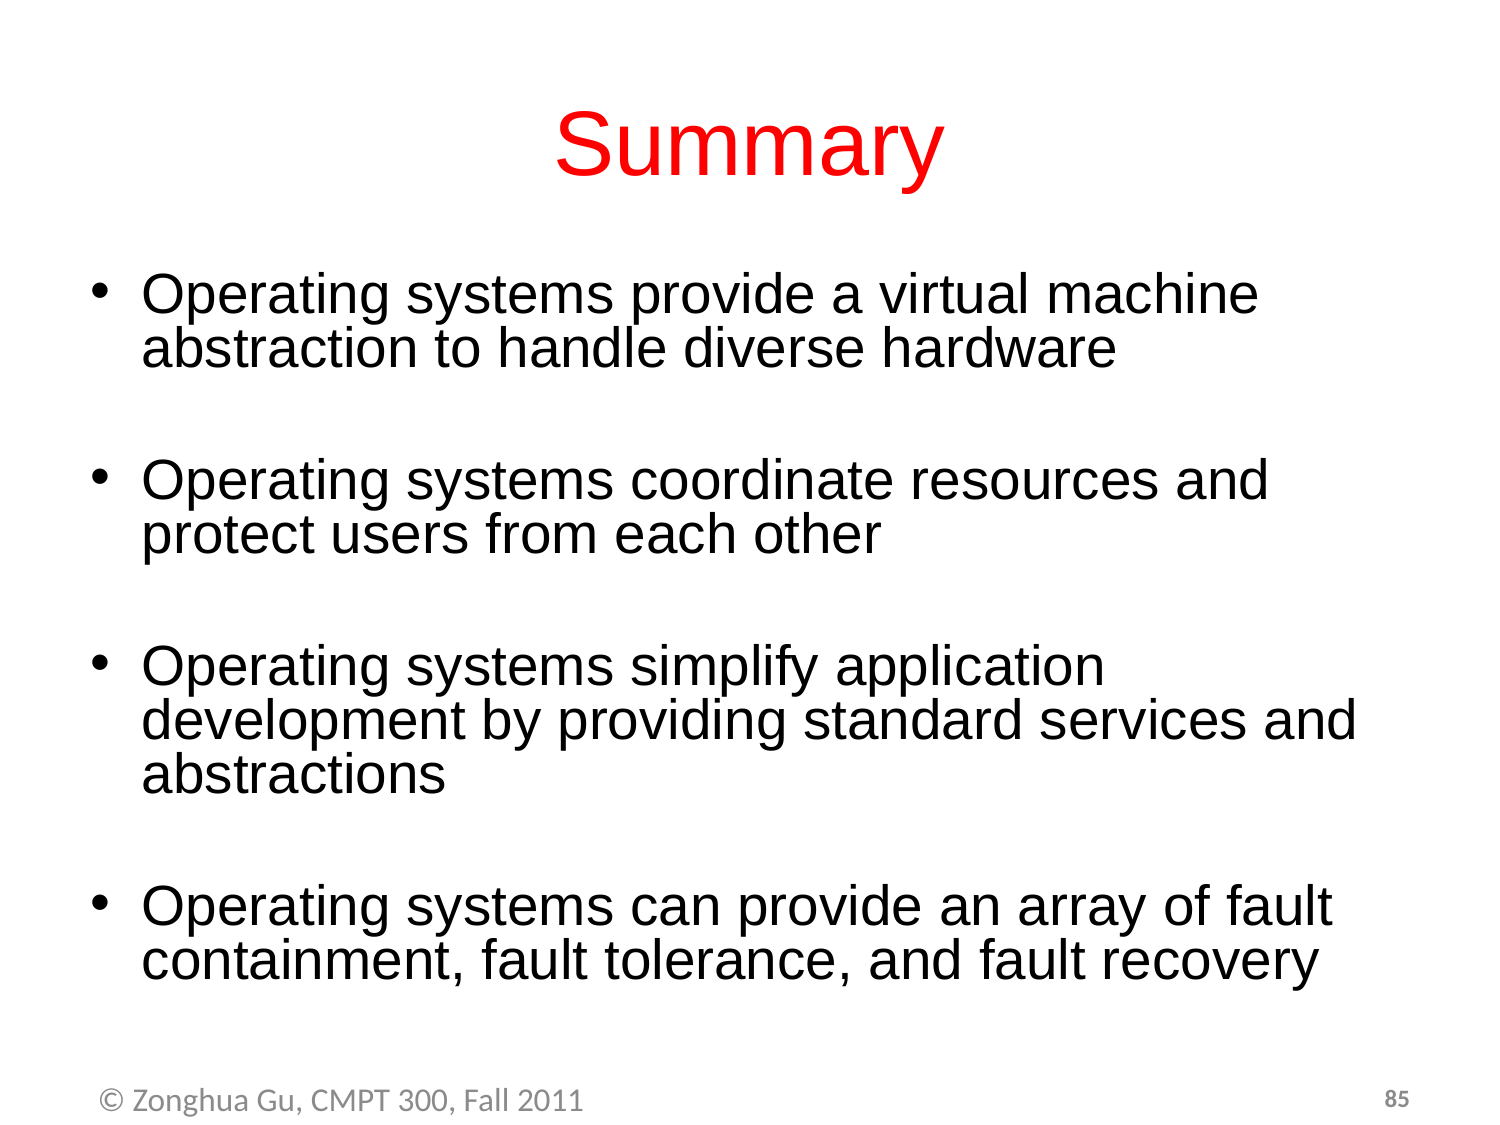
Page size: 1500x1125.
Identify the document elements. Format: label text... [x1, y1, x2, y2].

slide_number 85 [1074, 1060, 1425, 1125]
list Operating systems provide a virtual machine abstraction to handle diverse hardware Operating systems coordinate resources and protect users from each other Operating systems simplify application development by providing standard services and abstractions Operating systems can provide an array of fault containment, fault tolerance, and fault recovery [75, 262, 1425, 1005]
slide_number © Zonghua Gu, CMPT 300, Fall 2011 [75, 1060, 796, 1125]
title Summary [75, 45, 1425, 233]
